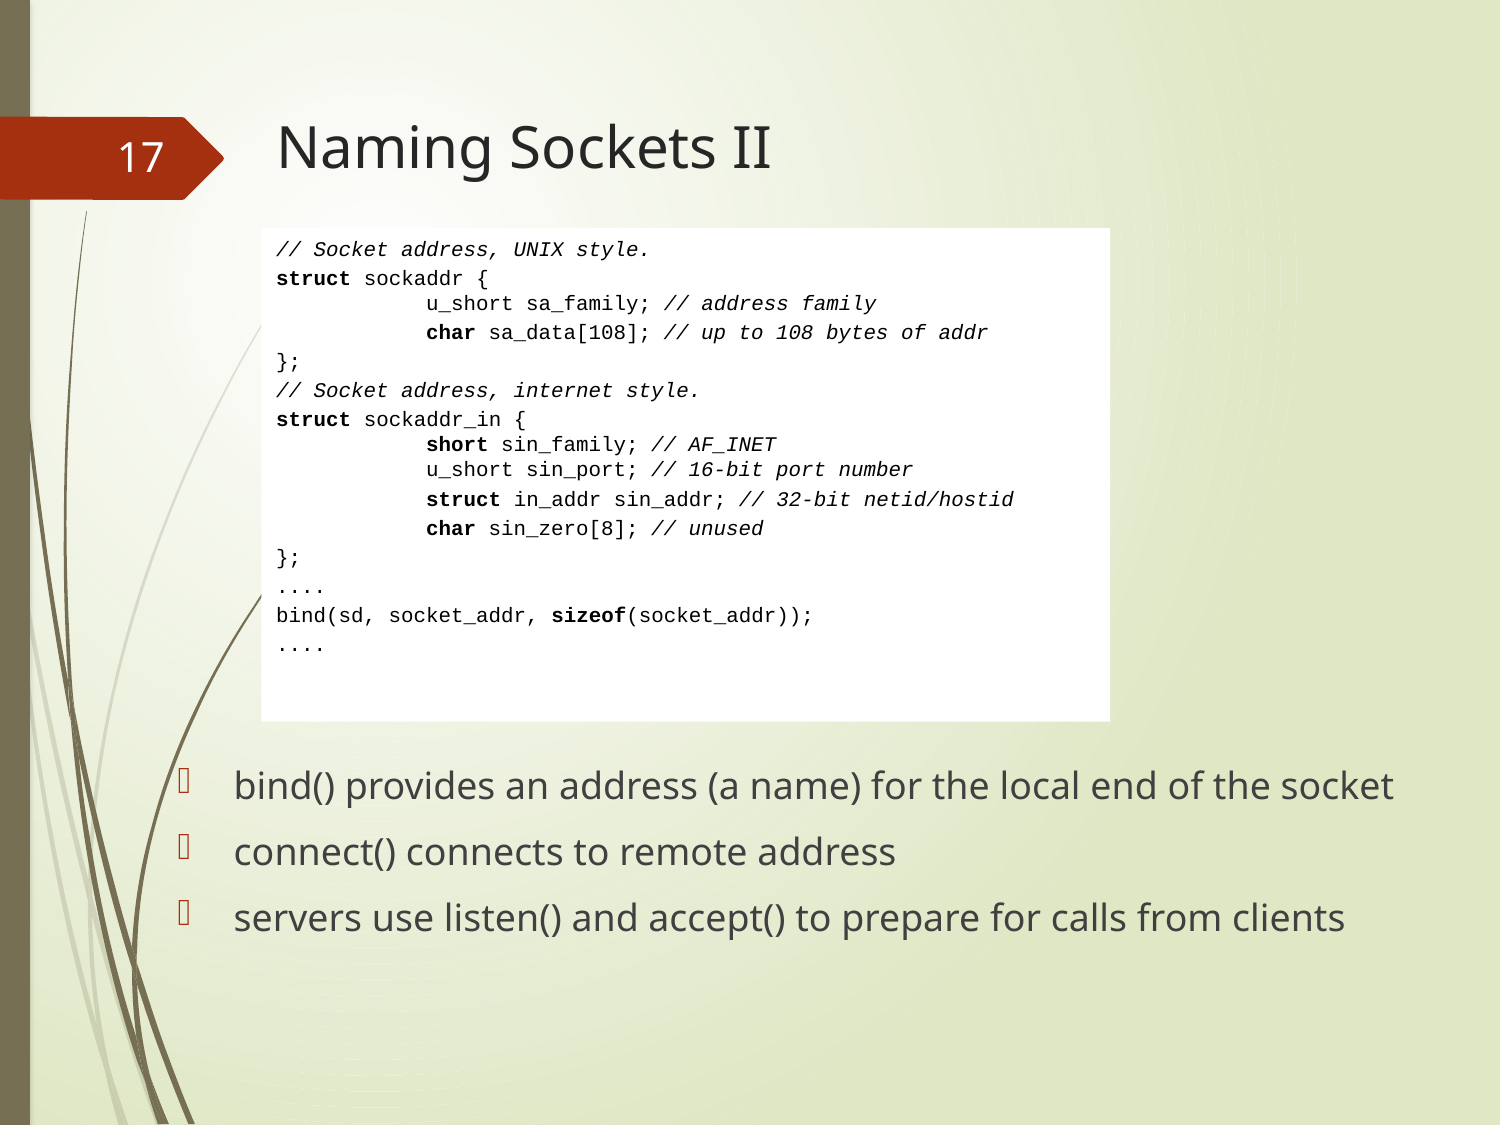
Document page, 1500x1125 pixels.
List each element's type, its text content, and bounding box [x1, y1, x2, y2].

list bind() provides an address (a name) for the local end of the socket connect() connects to remote address servers use listen() and accept() to prepare for calls from clients [162, 227, 1438, 1071]
title Naming Sockets II [261, 102, 1460, 313]
text_box // Socket address, UNIX style. struct sockaddr { u_short sa_family; // address family char sa_data[108]; // up to 108 bytes of addr }; // Socket address, internet style. struct sockaddr_in { short sin_family; // AF_INET u_short sin_port; // 16-bit port number struct in_addr sin_addr; // 32-bit netid/hostid char sin_zero[8]; // unused }; .... bind(sd, socket_addr, sizeof(socket_addr)); .... [261, 227, 1111, 722]
slide_number 17 [83, 129, 180, 190]
